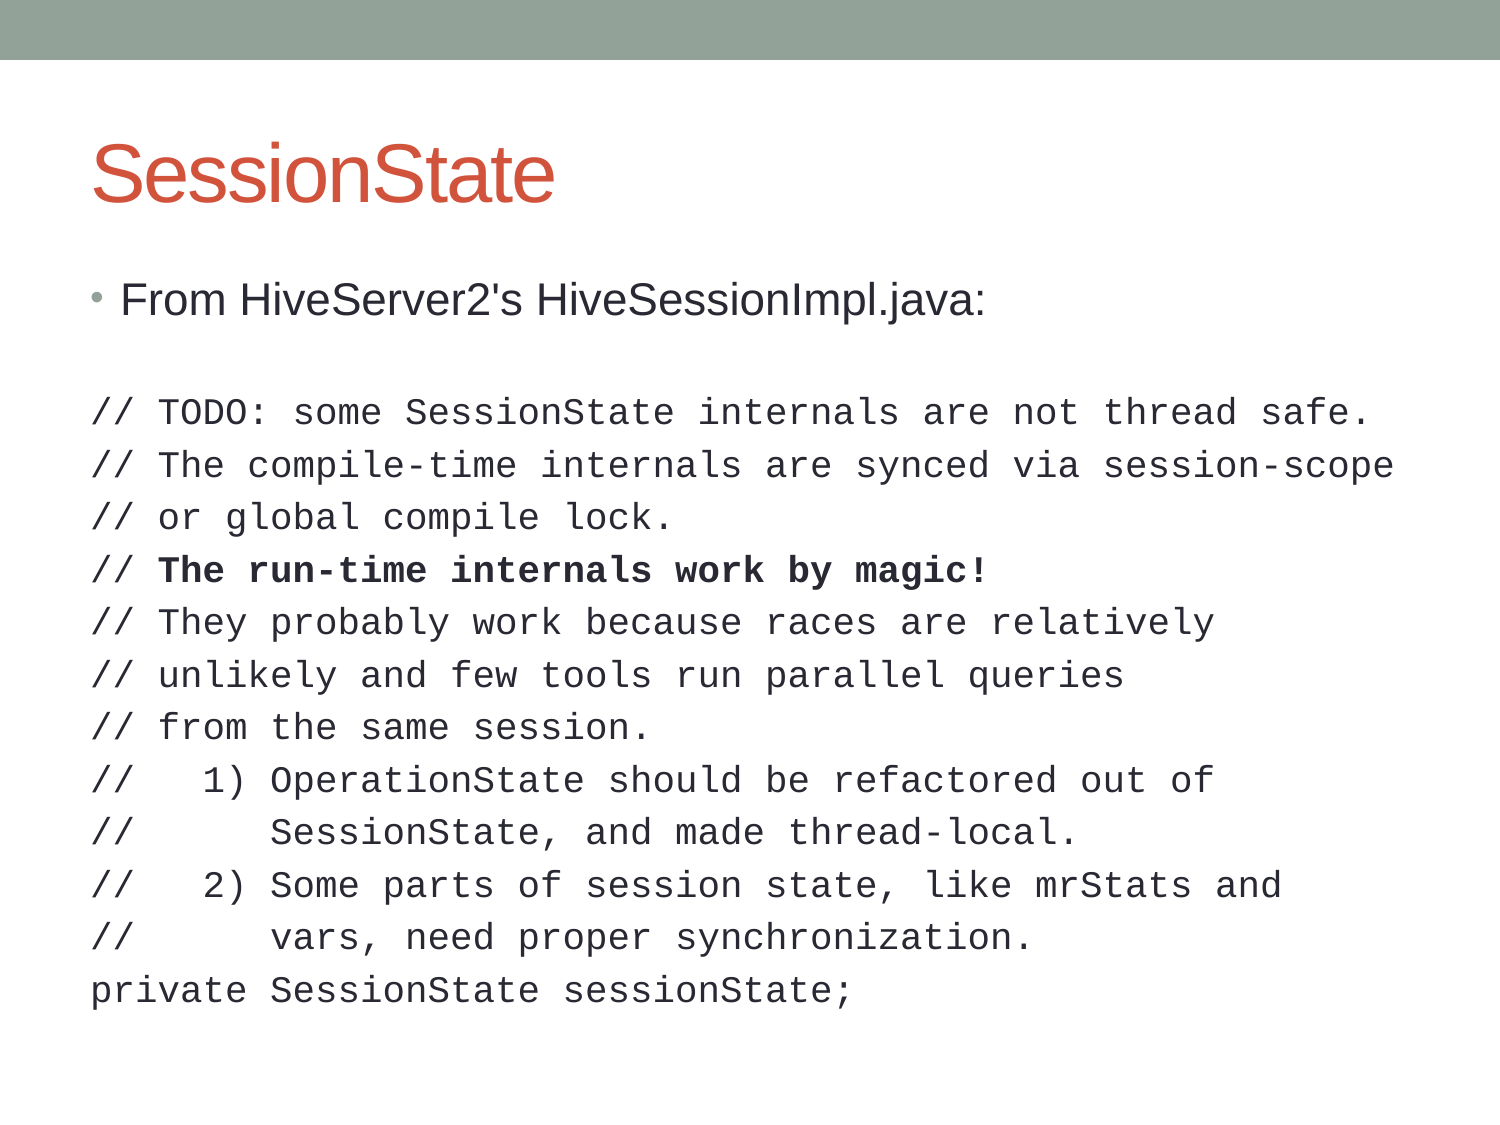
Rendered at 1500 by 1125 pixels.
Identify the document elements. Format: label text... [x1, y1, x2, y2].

list From HiveServer2's HiveSessionImpl.java: // TODO: some SessionState internals are not thread safe. // The compile-time internals are synced via session-scope // or global compile lock. // The run-time internals work by magic! // They probably work because races are relatively // unlikely and few tools run parallel queries // from the same session. // 1) OperationState should be refactored out of // SessionState, and made thread-local. // 2) Some parts of session state, like mrStats and // vars, need proper synchronization. private SessionState sessionState; [75, 262, 1425, 1063]
title SessionState [75, 87, 1425, 250]
